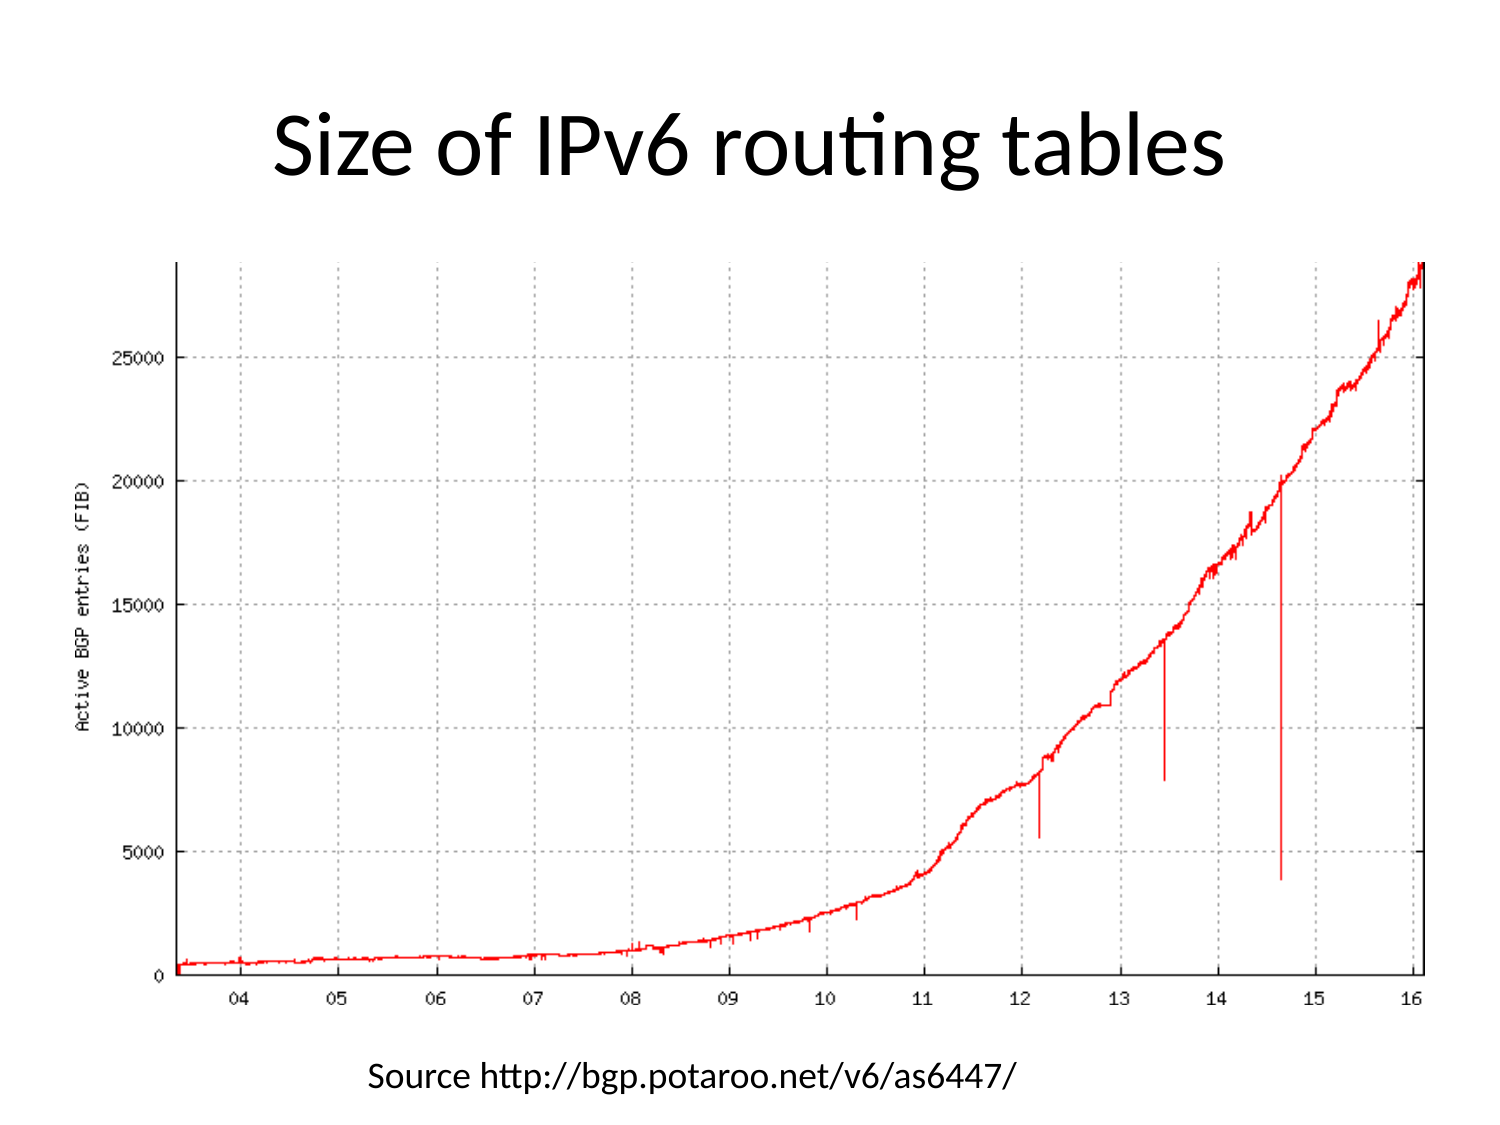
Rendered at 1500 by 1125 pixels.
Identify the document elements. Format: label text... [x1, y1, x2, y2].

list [74, 262, 1426, 1006]
title Size of IPv6 routing tables [75, 45, 1425, 233]
text_box Source http://bgp.potaroo.net/v6/as6447/ [352, 1044, 1041, 1104]
